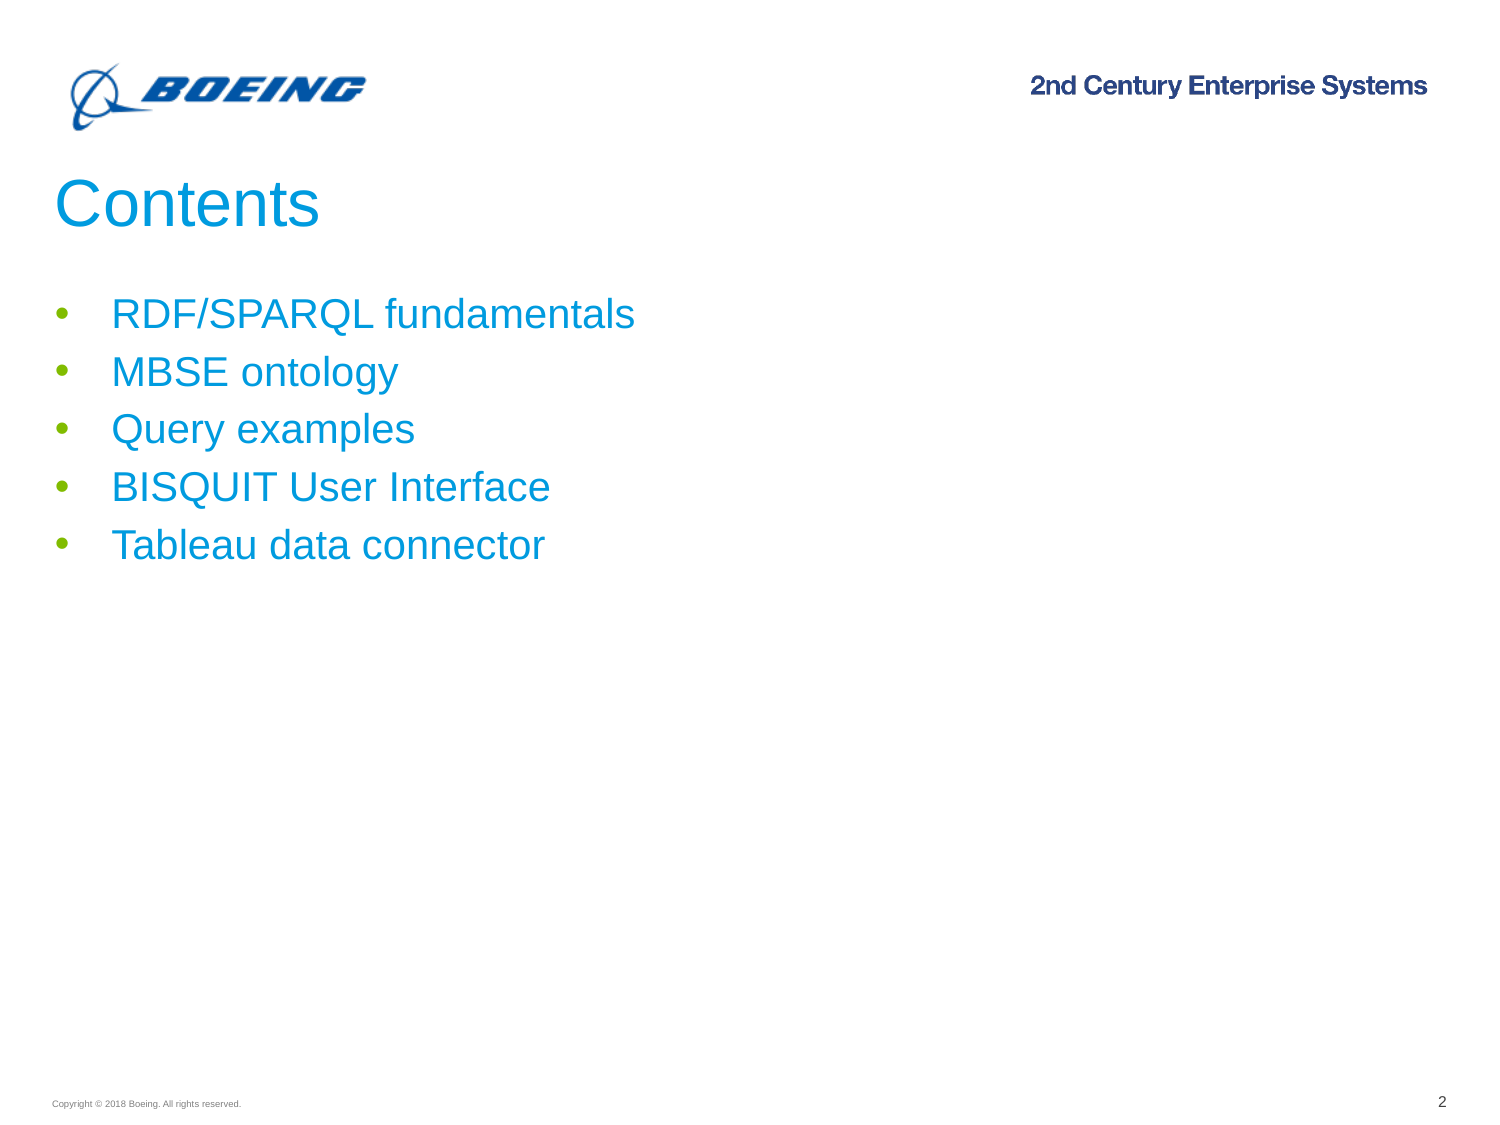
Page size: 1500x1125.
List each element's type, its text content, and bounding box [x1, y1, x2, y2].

slide_number 2 [1155, 1071, 1449, 1113]
title Contents [39, 141, 1438, 269]
list RDF/SPARQL fundamentals MBSE ontology Query examples BISQUIT User Interface Tableau data connector [39, 285, 1449, 1055]
picture [998, 34, 1445, 138]
